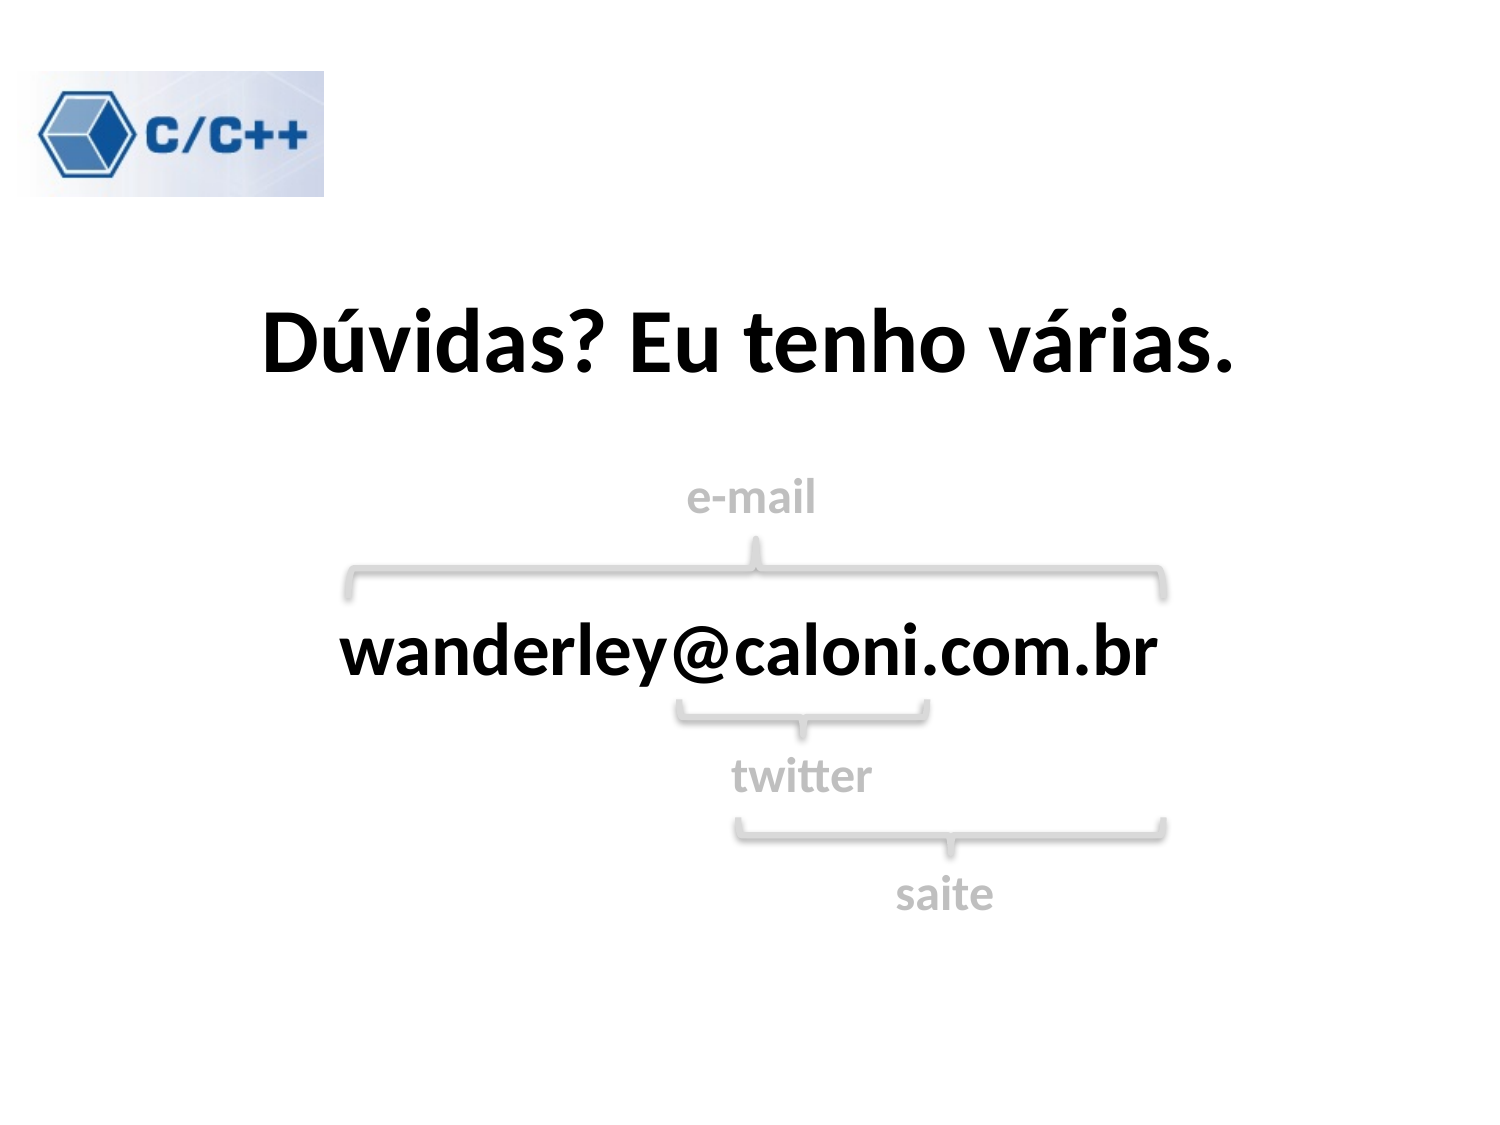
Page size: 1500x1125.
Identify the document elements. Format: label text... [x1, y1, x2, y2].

text_box twitter [716, 734, 889, 810]
text_box [735, 817, 1167, 857]
text_box [345, 535, 1167, 598]
text_box saite [880, 852, 1010, 928]
subtitle wanderley@caloni.com.br [225, 593, 1275, 684]
title Dúvidas? Eu tenho várias. [112, 215, 1388, 457]
text_box [676, 699, 931, 738]
text_box e-mail [671, 456, 832, 531]
picture [17, 71, 325, 197]
